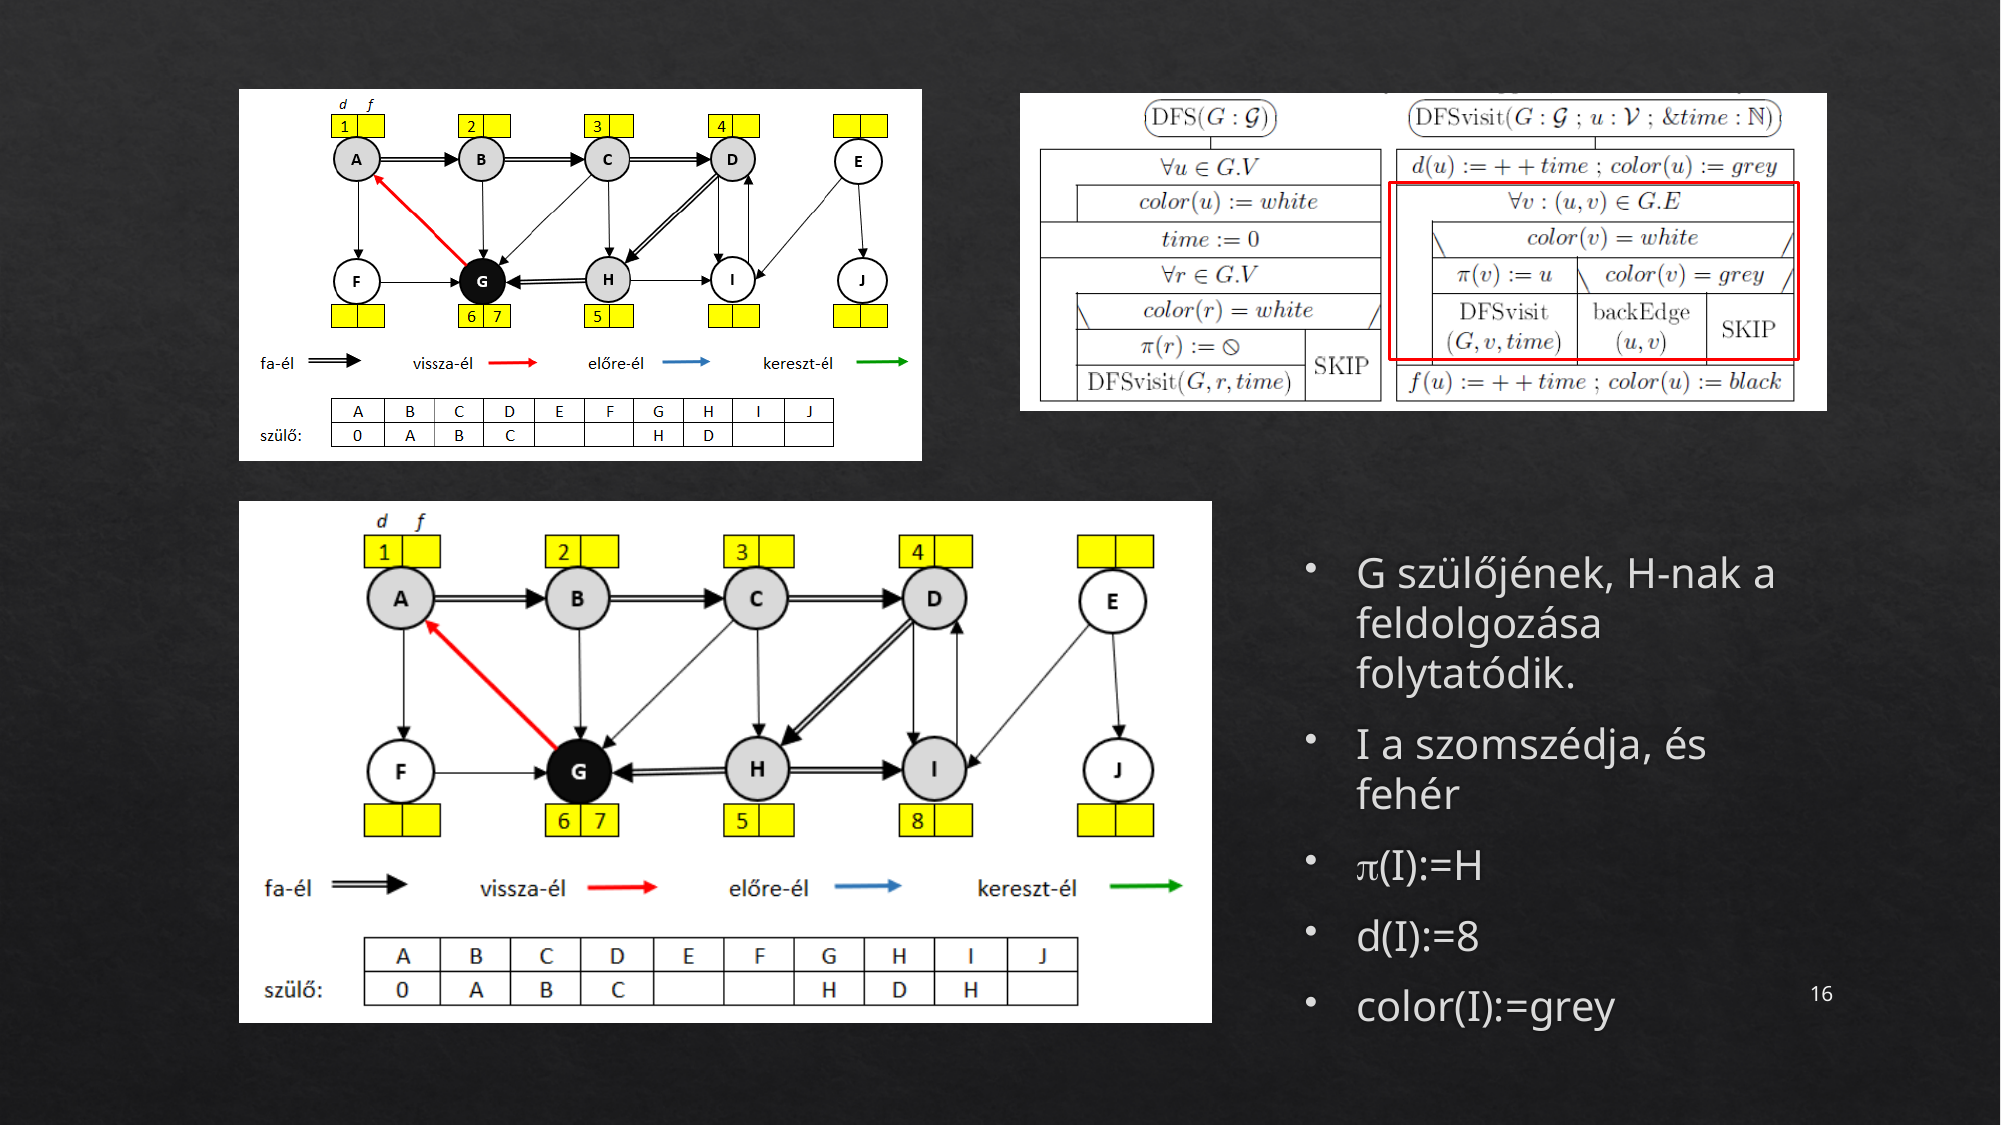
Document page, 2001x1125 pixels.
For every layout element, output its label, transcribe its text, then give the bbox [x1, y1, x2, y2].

picture [239, 501, 1212, 1023]
list G szülőjének, H-nak a feldolgozása folytatódik. I a szomszédja, és fehér (I):=H d(I):=8 color(I):=grey [1284, 539, 1815, 985]
picture [1019, 93, 1827, 412]
picture [239, 89, 922, 461]
slide_number 16 [1724, 965, 1849, 1025]
